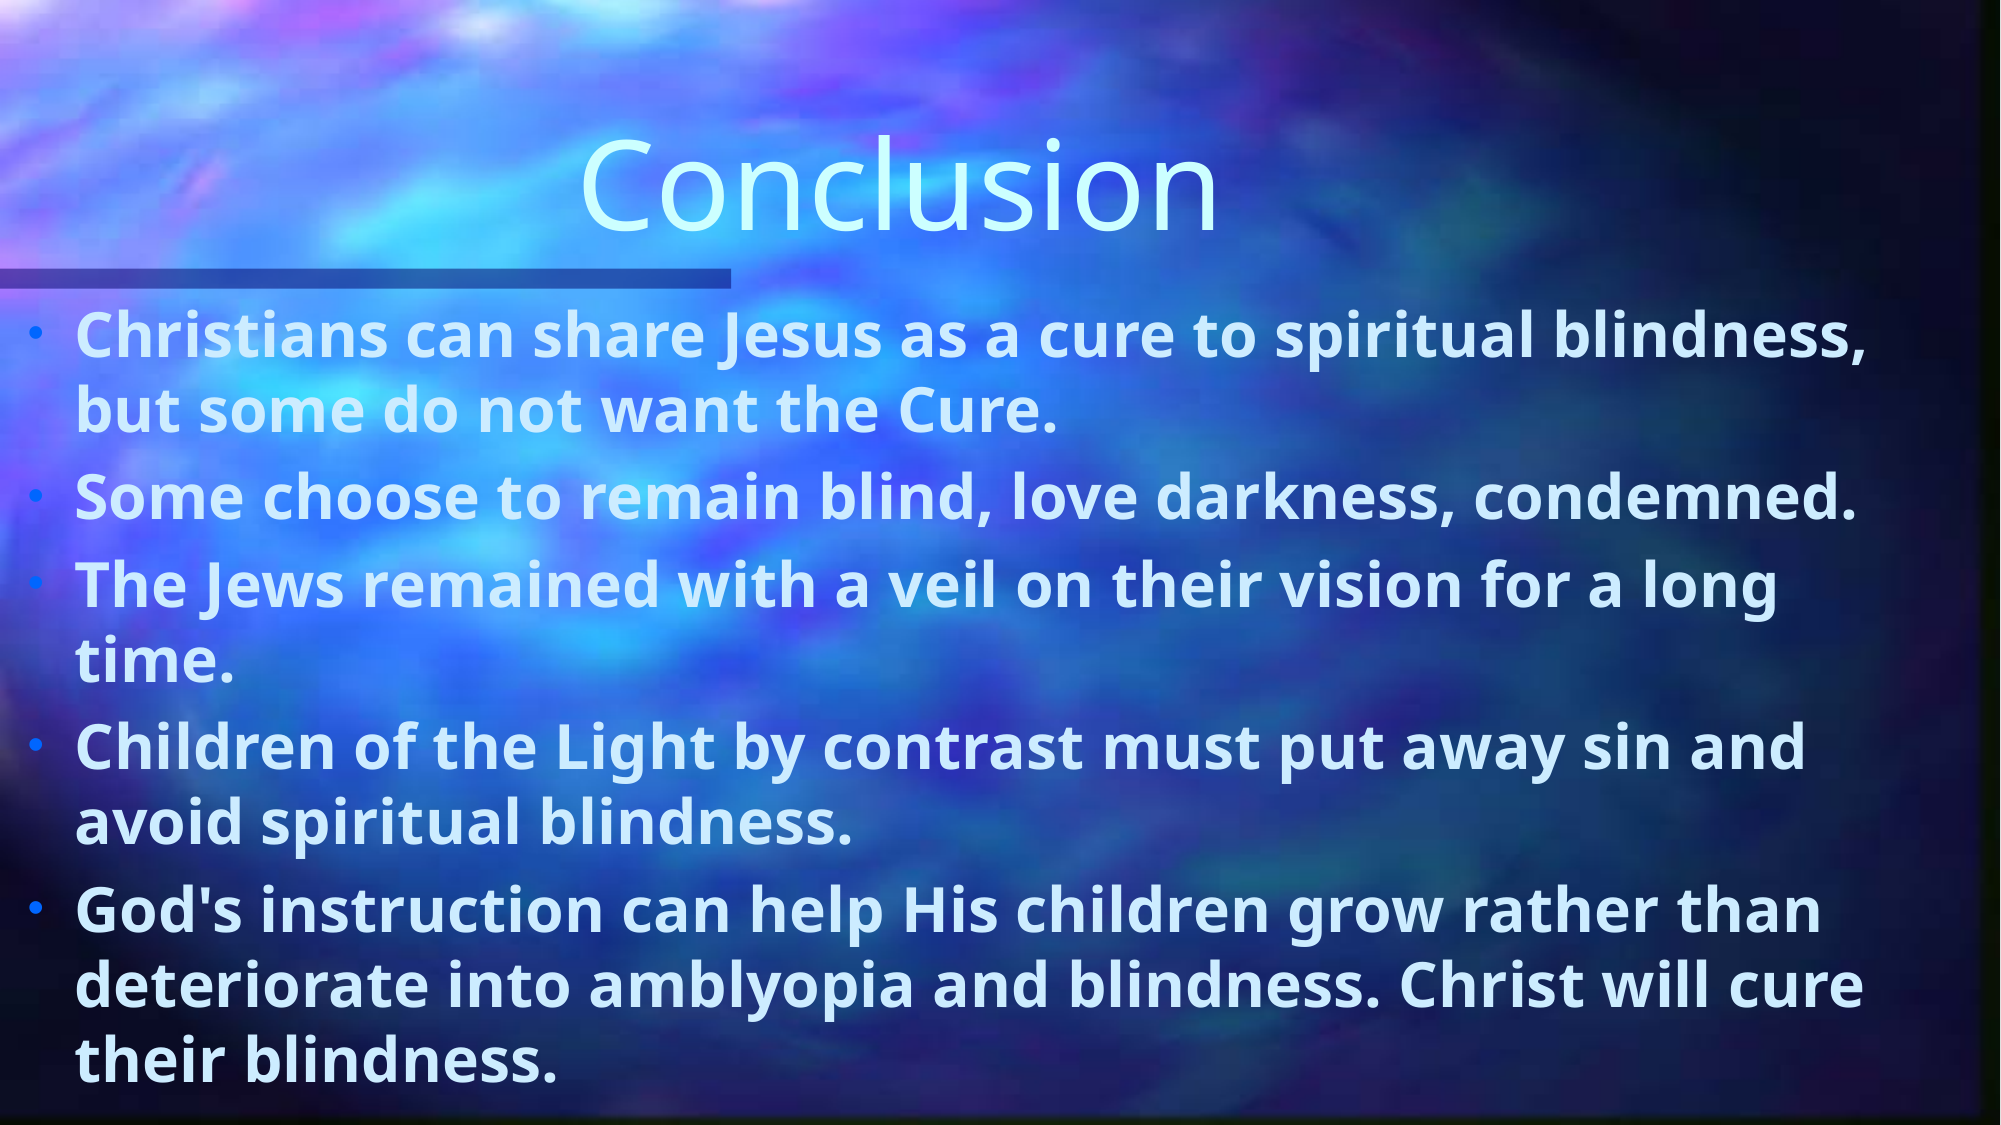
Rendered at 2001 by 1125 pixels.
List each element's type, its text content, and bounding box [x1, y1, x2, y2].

title Conclusion [50, 75, 1750, 263]
picture [0, 0, 2001, 1125]
list Christians can share Jesus as a cure to spiritual blindness, but some do not want the Cure. Some choose to remain blind, love darkness, condemned. The Jews remained with a veil on their vision for a long time. Children of the Light by contrast must put away sin and avoid spiritual blindness. God's instruction can help His children grow rather than deteriorate into amblyopia and blindness. Christ will cure their blindness. [12, 287, 1938, 1000]
